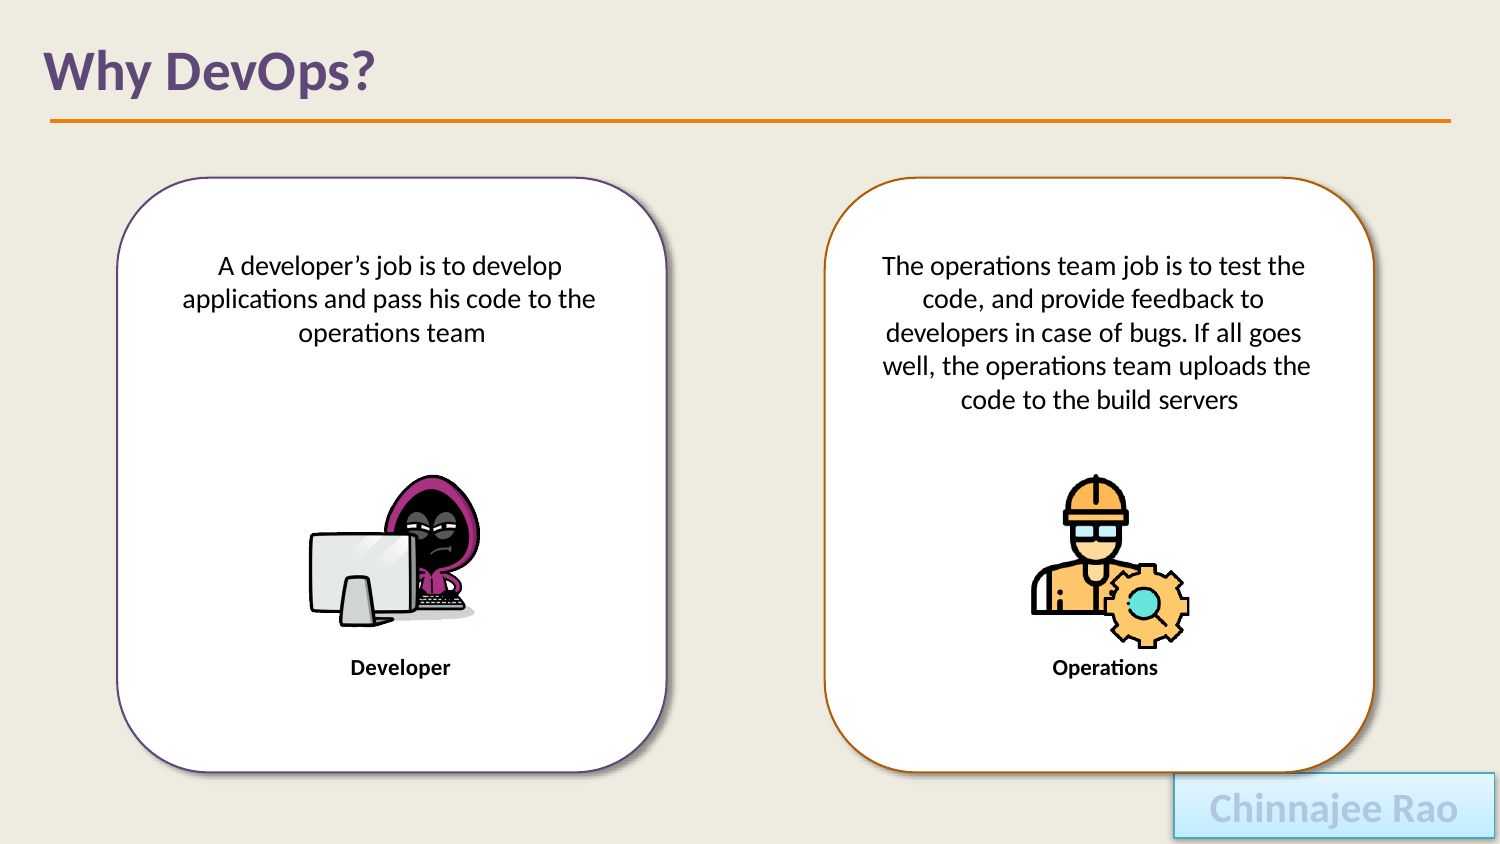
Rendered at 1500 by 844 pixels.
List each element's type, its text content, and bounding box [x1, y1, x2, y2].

text_box [821, 174, 1386, 785]
text_box The operations team job is to test the code, and provide feedback to developers in case of bugs. If all goes well, the operations team uploads the code to the build servers [877, 246, 1315, 416]
text_box Operations [1050, 649, 1163, 680]
title Why DevOps? [41, 30, 384, 174]
text_box [1103, 563, 1190, 649]
text_box Developer [348, 649, 456, 680]
text_box [117, 177, 667, 773]
text_box [114, 174, 679, 785]
text_box A developer’s job is to develop applications and pass his code to the operations team [179, 246, 604, 349]
text_box [824, 177, 1375, 773]
text_box [299, 450, 484, 635]
text_box [1025, 474, 1166, 615]
